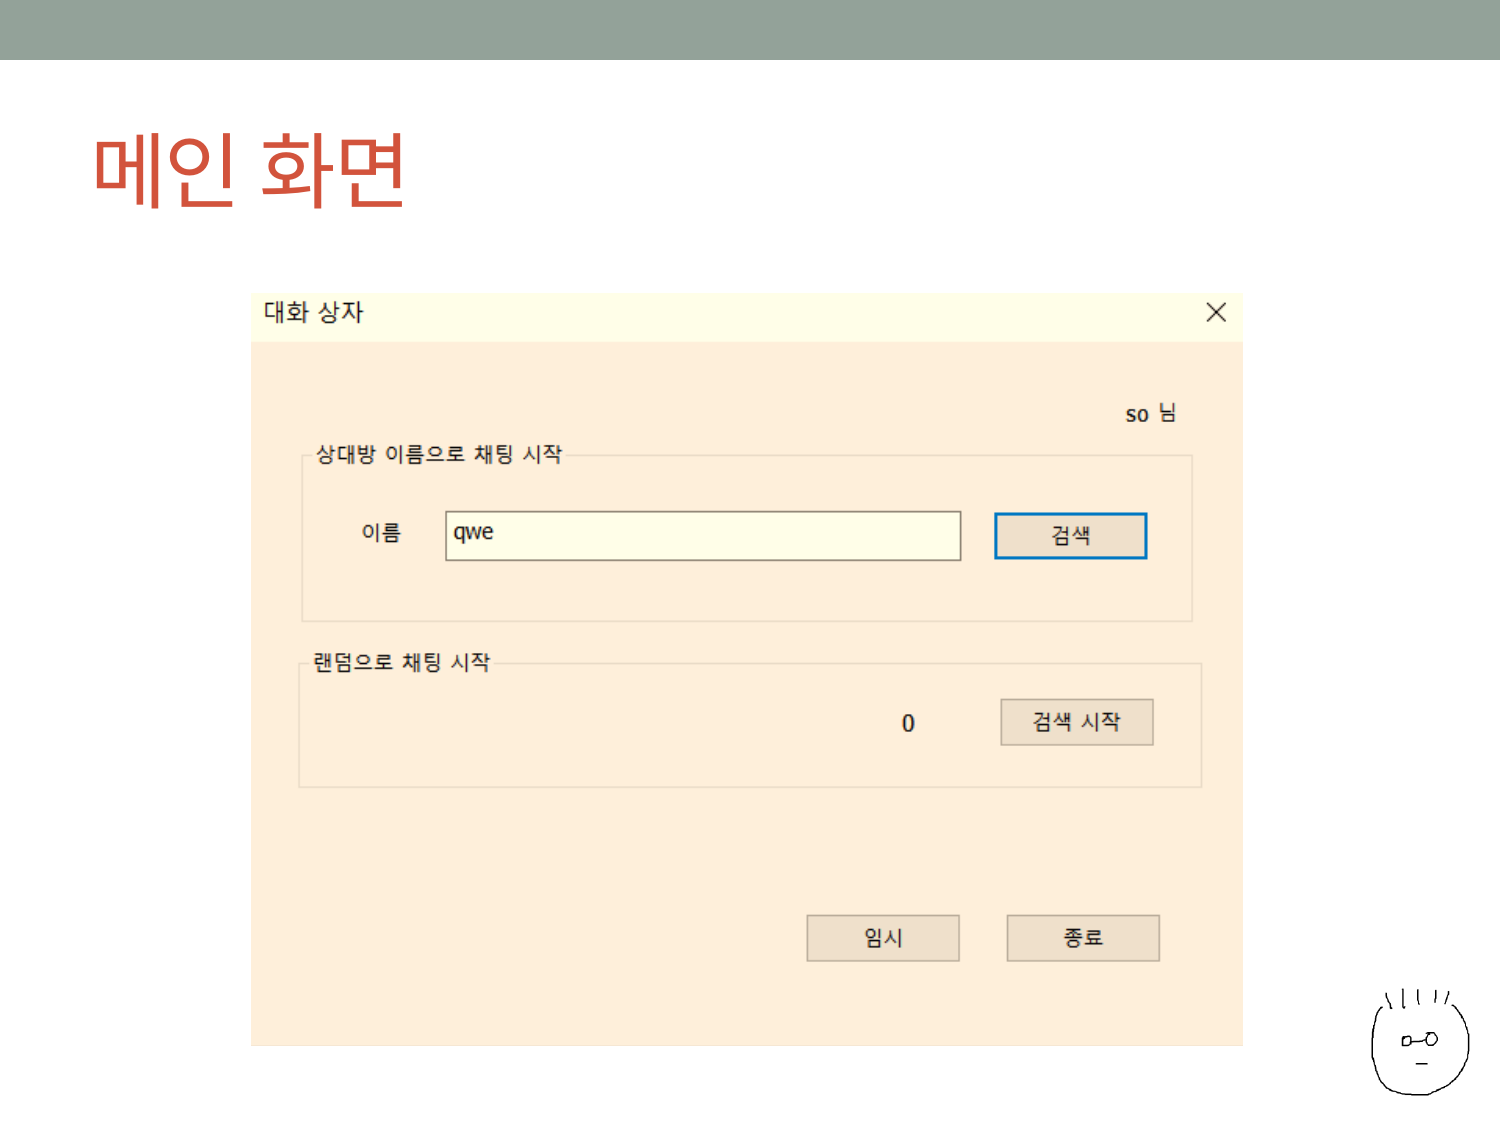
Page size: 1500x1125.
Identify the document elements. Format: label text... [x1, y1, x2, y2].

picture [250, 293, 1244, 1046]
picture [1352, 987, 1483, 1100]
title 메인 화면 [75, 87, 1425, 250]
